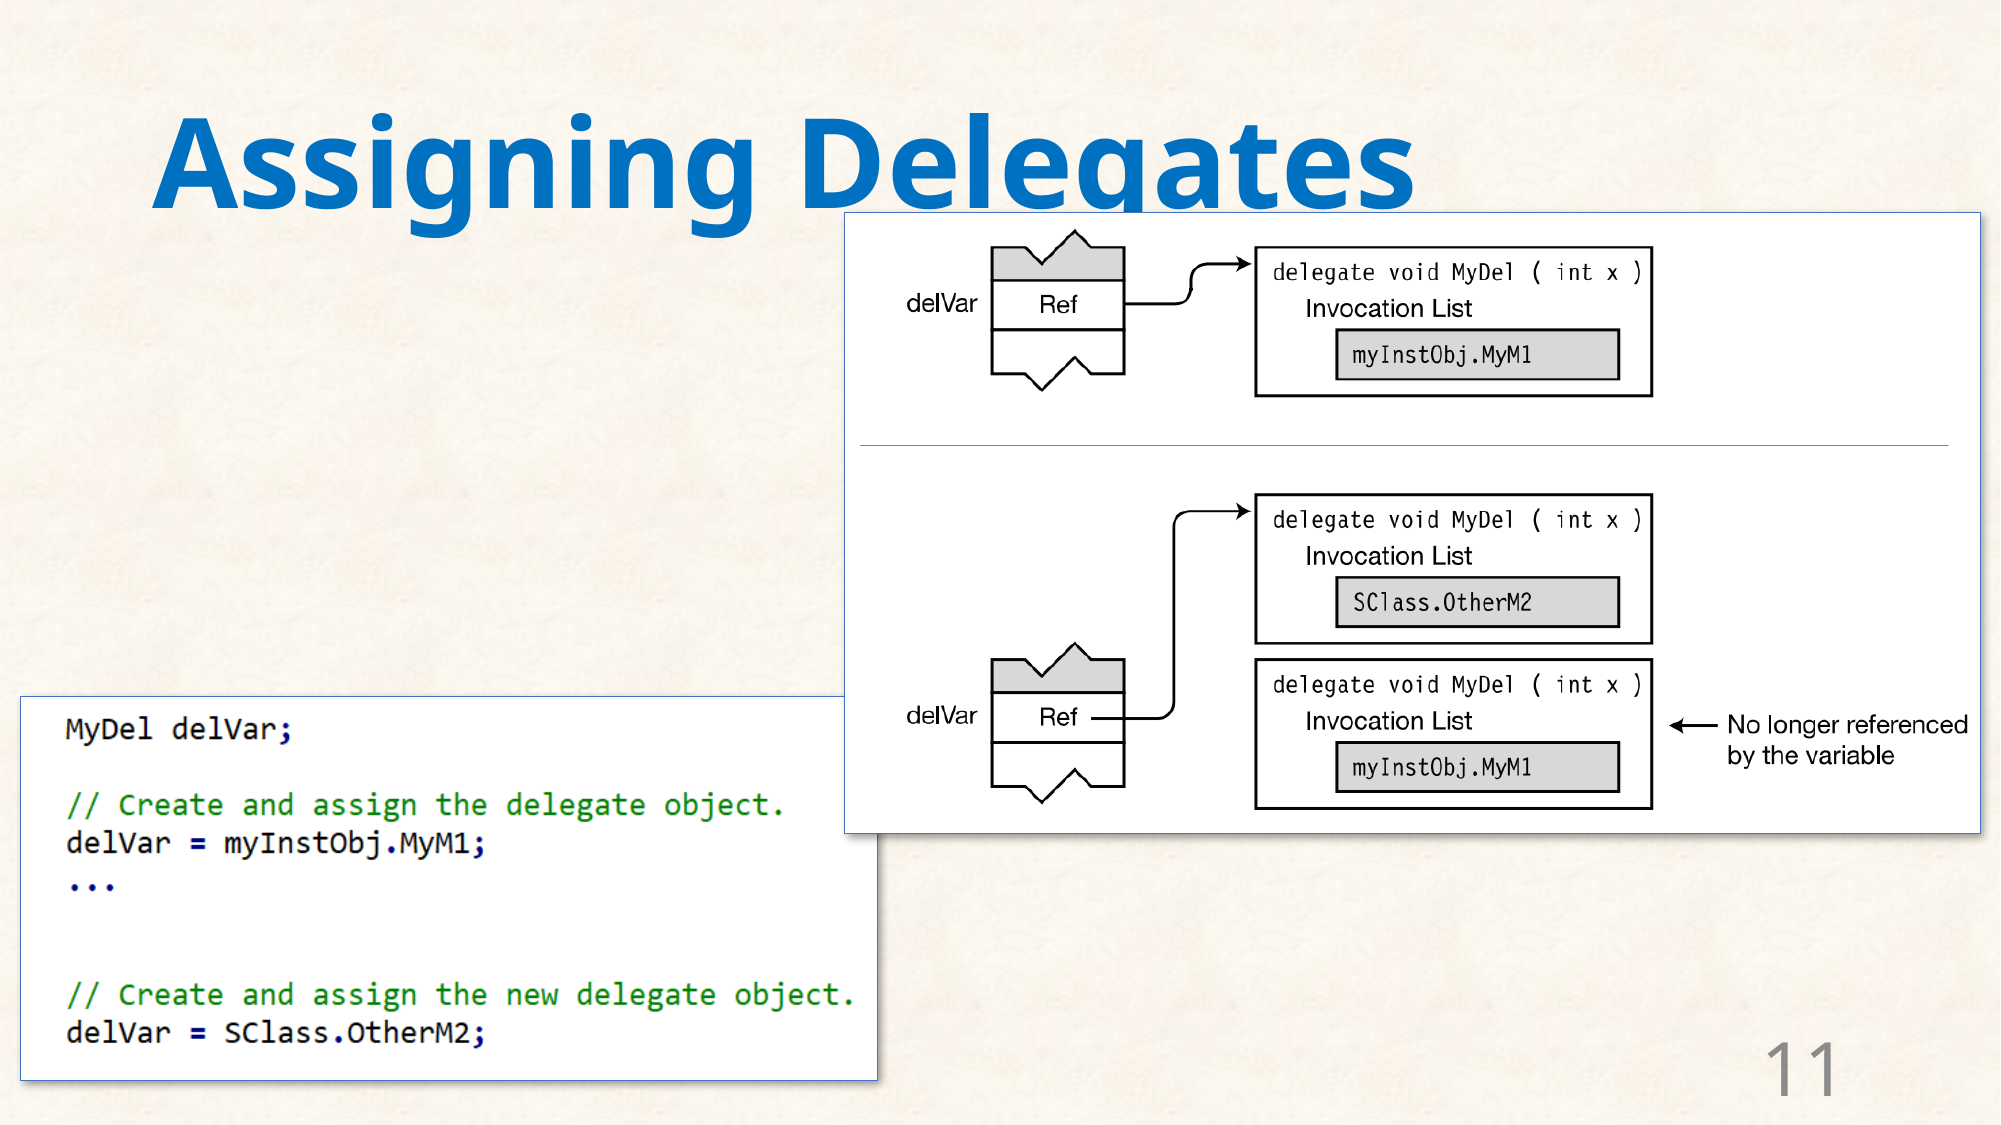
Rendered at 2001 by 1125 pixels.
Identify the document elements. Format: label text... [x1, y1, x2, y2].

picture [20, 213, 1980, 1081]
slide_number 11 [1412, 1042, 1863, 1103]
title Assigning Delegates [137, 59, 1863, 278]
